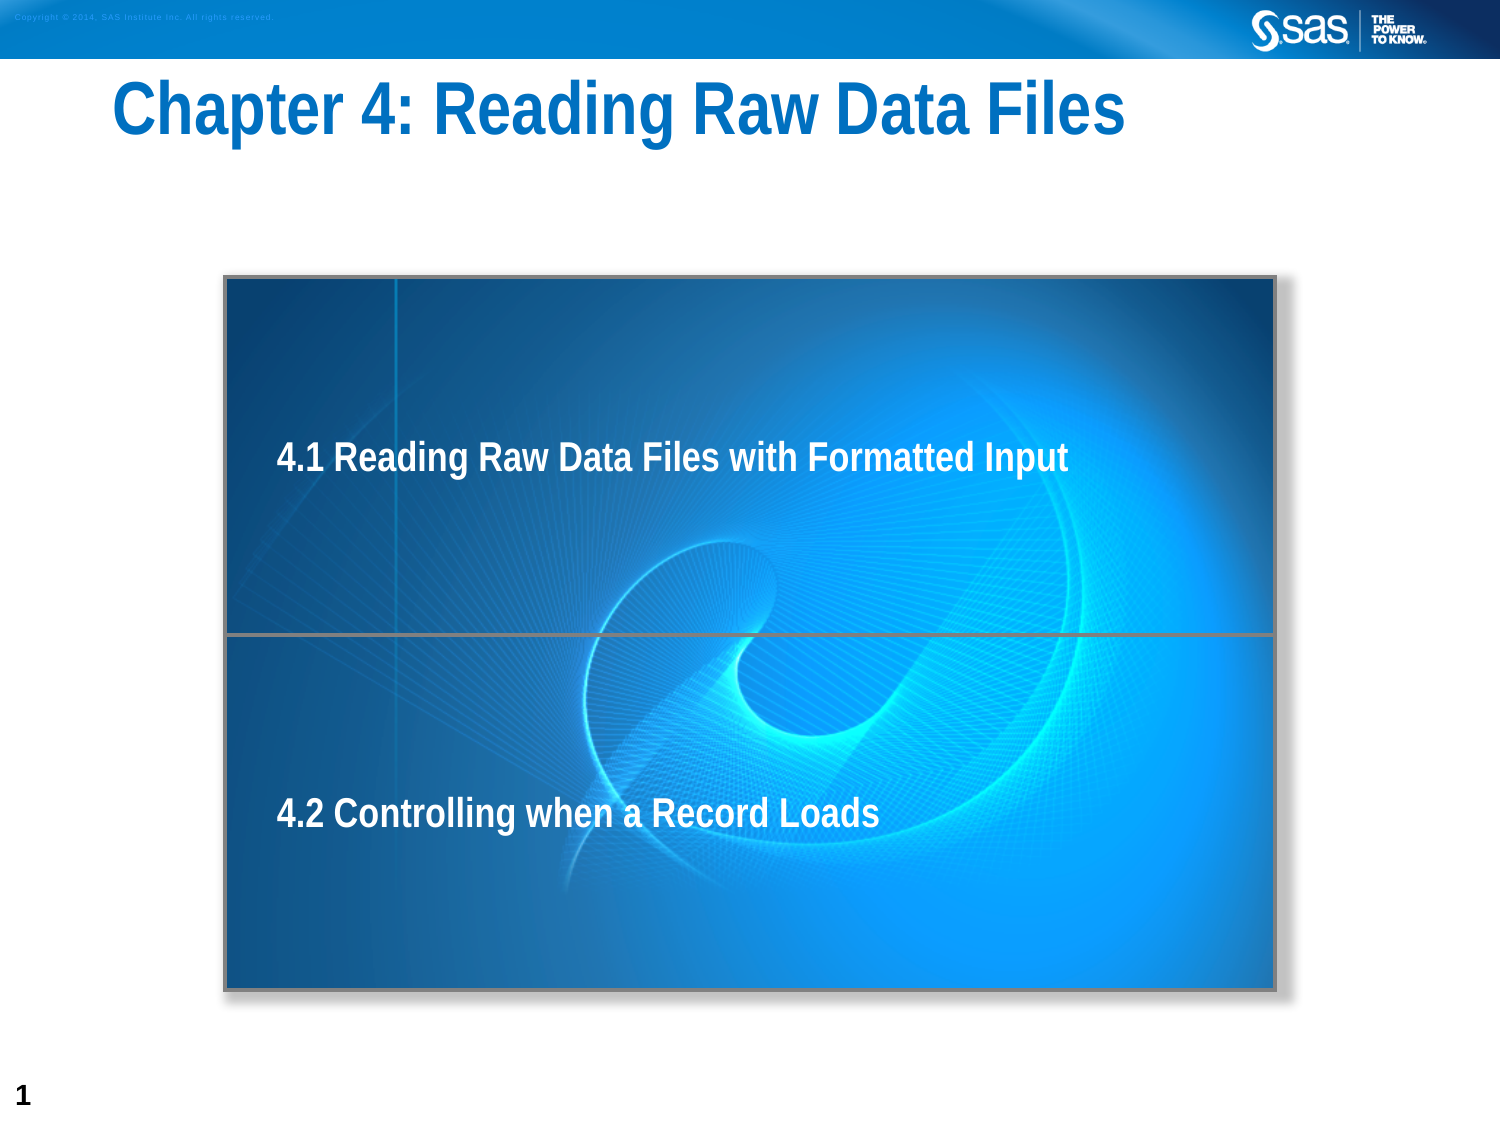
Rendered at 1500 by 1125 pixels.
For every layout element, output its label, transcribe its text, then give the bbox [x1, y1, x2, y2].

picture [0, 0, 1500, 59]
title Chapter 4: Reading Raw Data Files [112, 75, 1500, 187]
picture [224, 277, 1275, 991]
